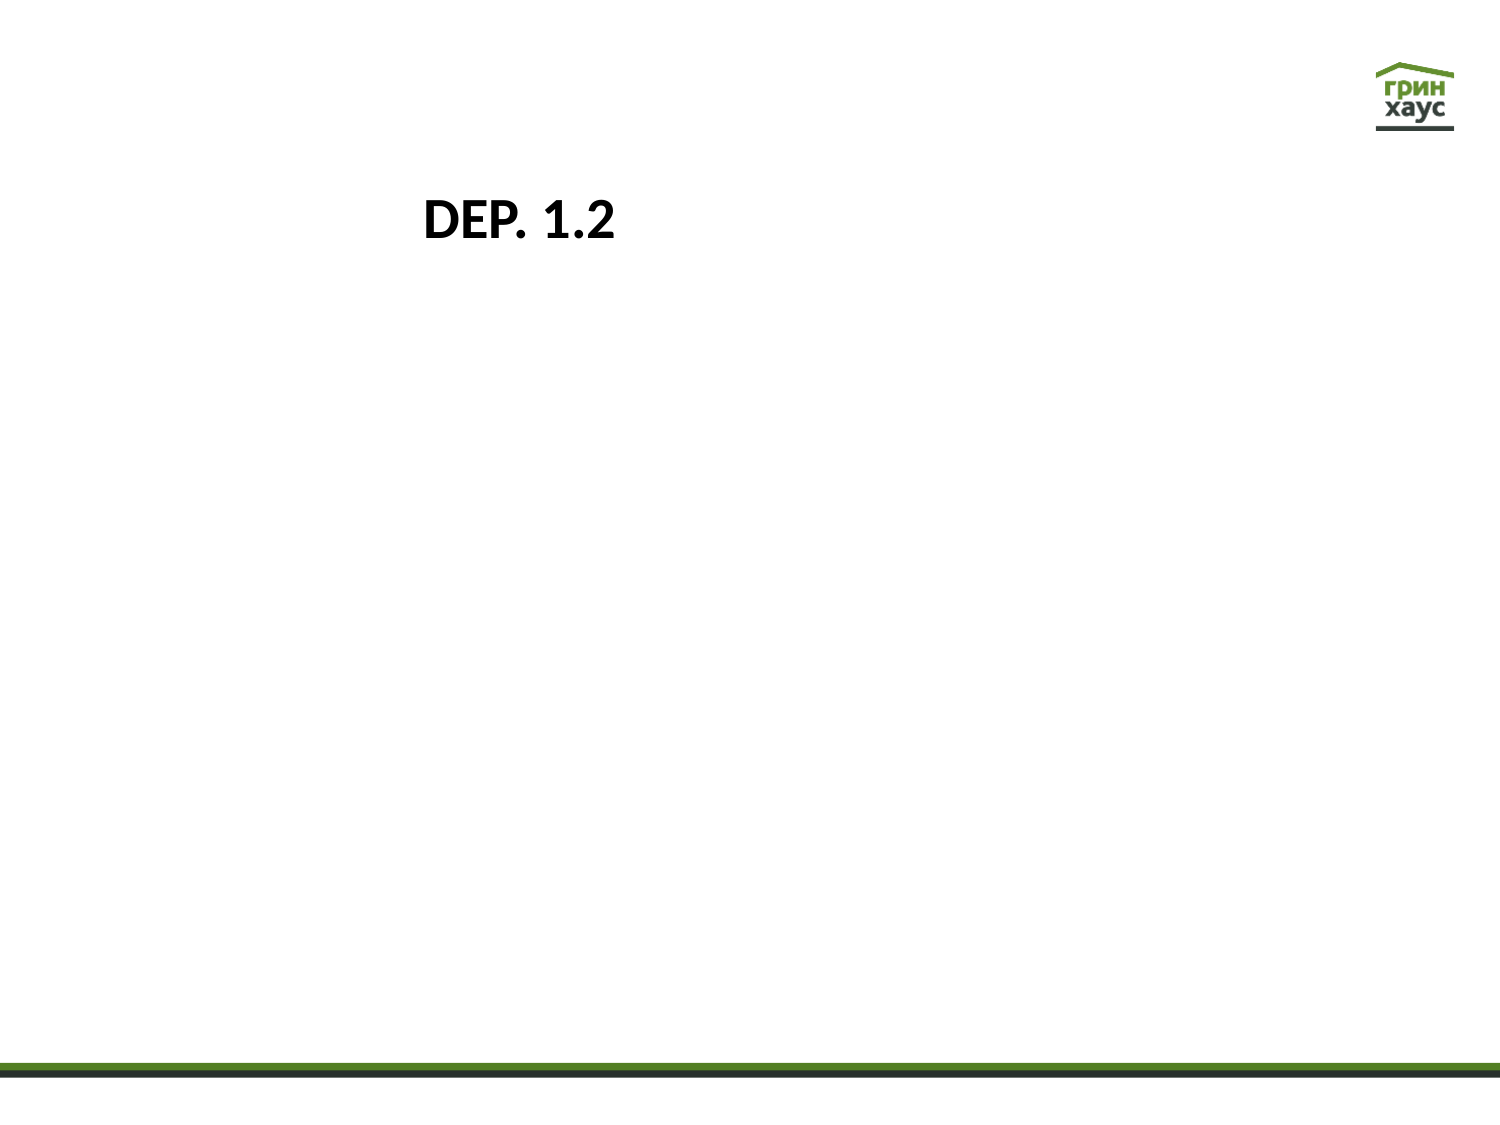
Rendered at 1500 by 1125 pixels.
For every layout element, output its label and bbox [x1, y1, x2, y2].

title [421, 177, 656, 368]
picture [1375, 62, 1455, 131]
